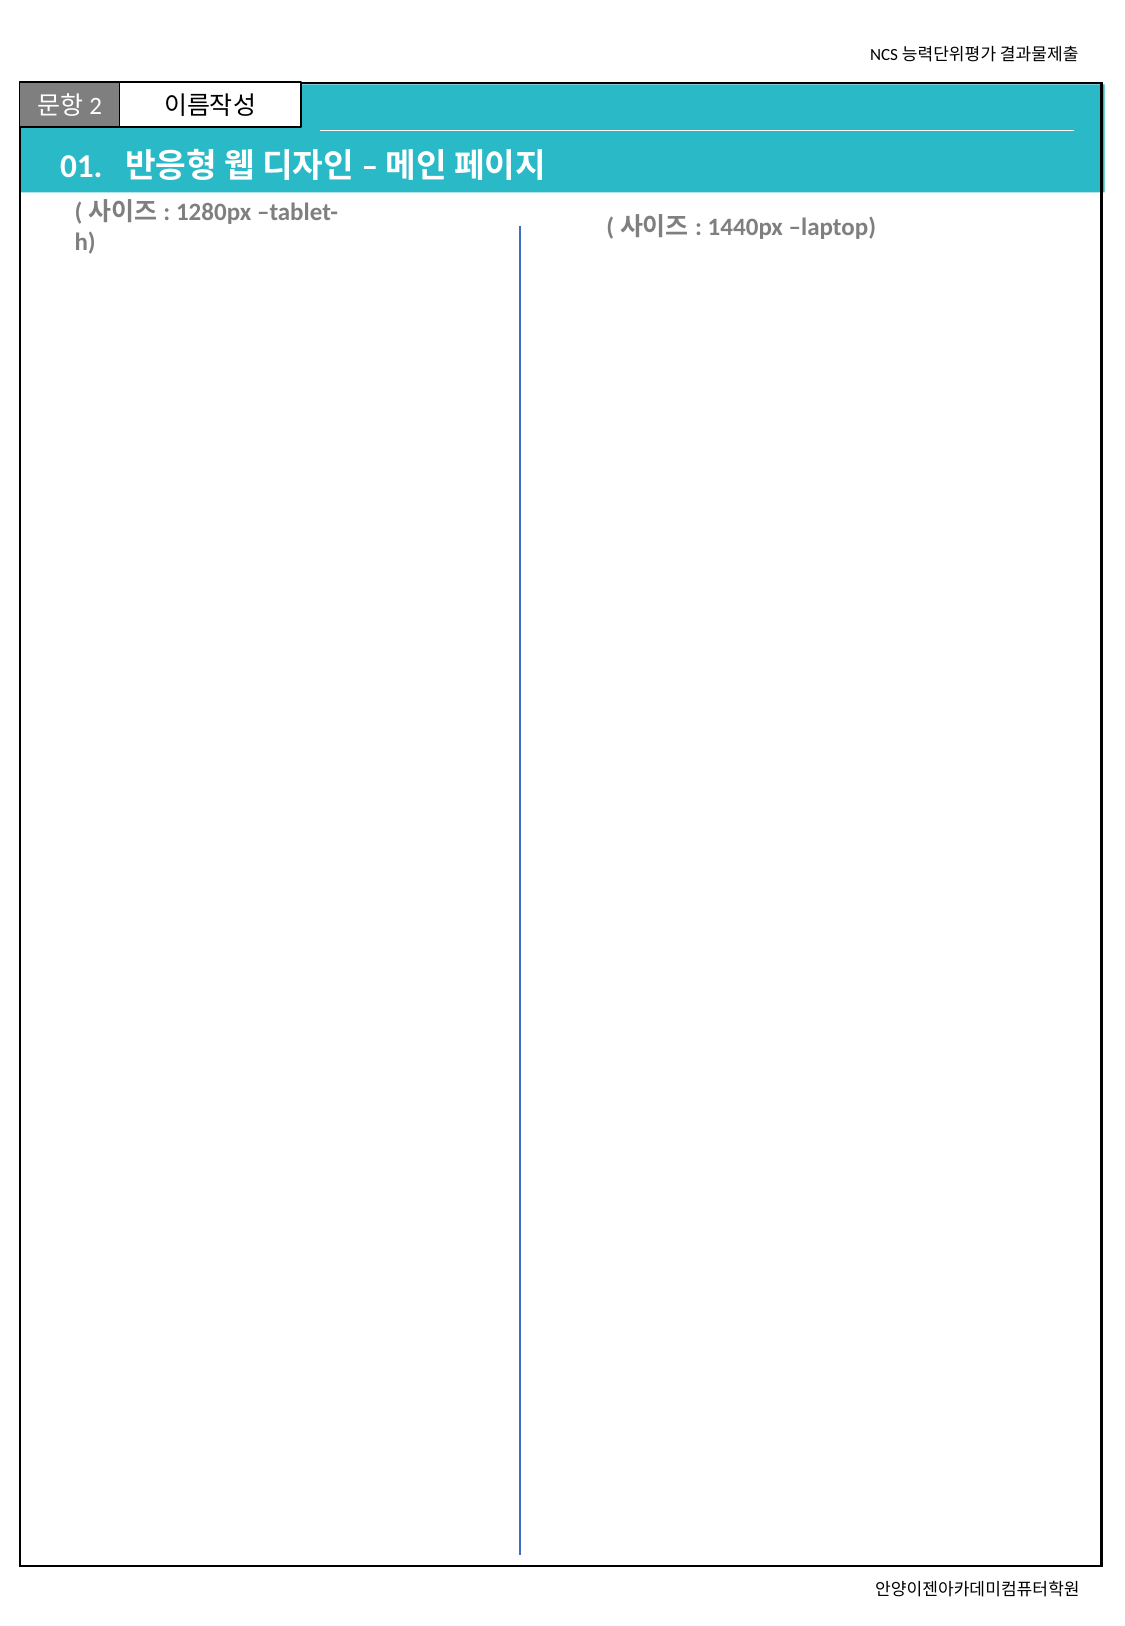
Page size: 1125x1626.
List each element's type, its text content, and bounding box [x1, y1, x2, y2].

text_box (사이즈: 1440px –laptop) [591, 194, 896, 257]
subtitle (사이즈: 1280px –tablet-h) [59, 194, 364, 257]
title 01. 반응형 웹 디자인 – 메인 페이지 [45, 141, 1073, 193]
